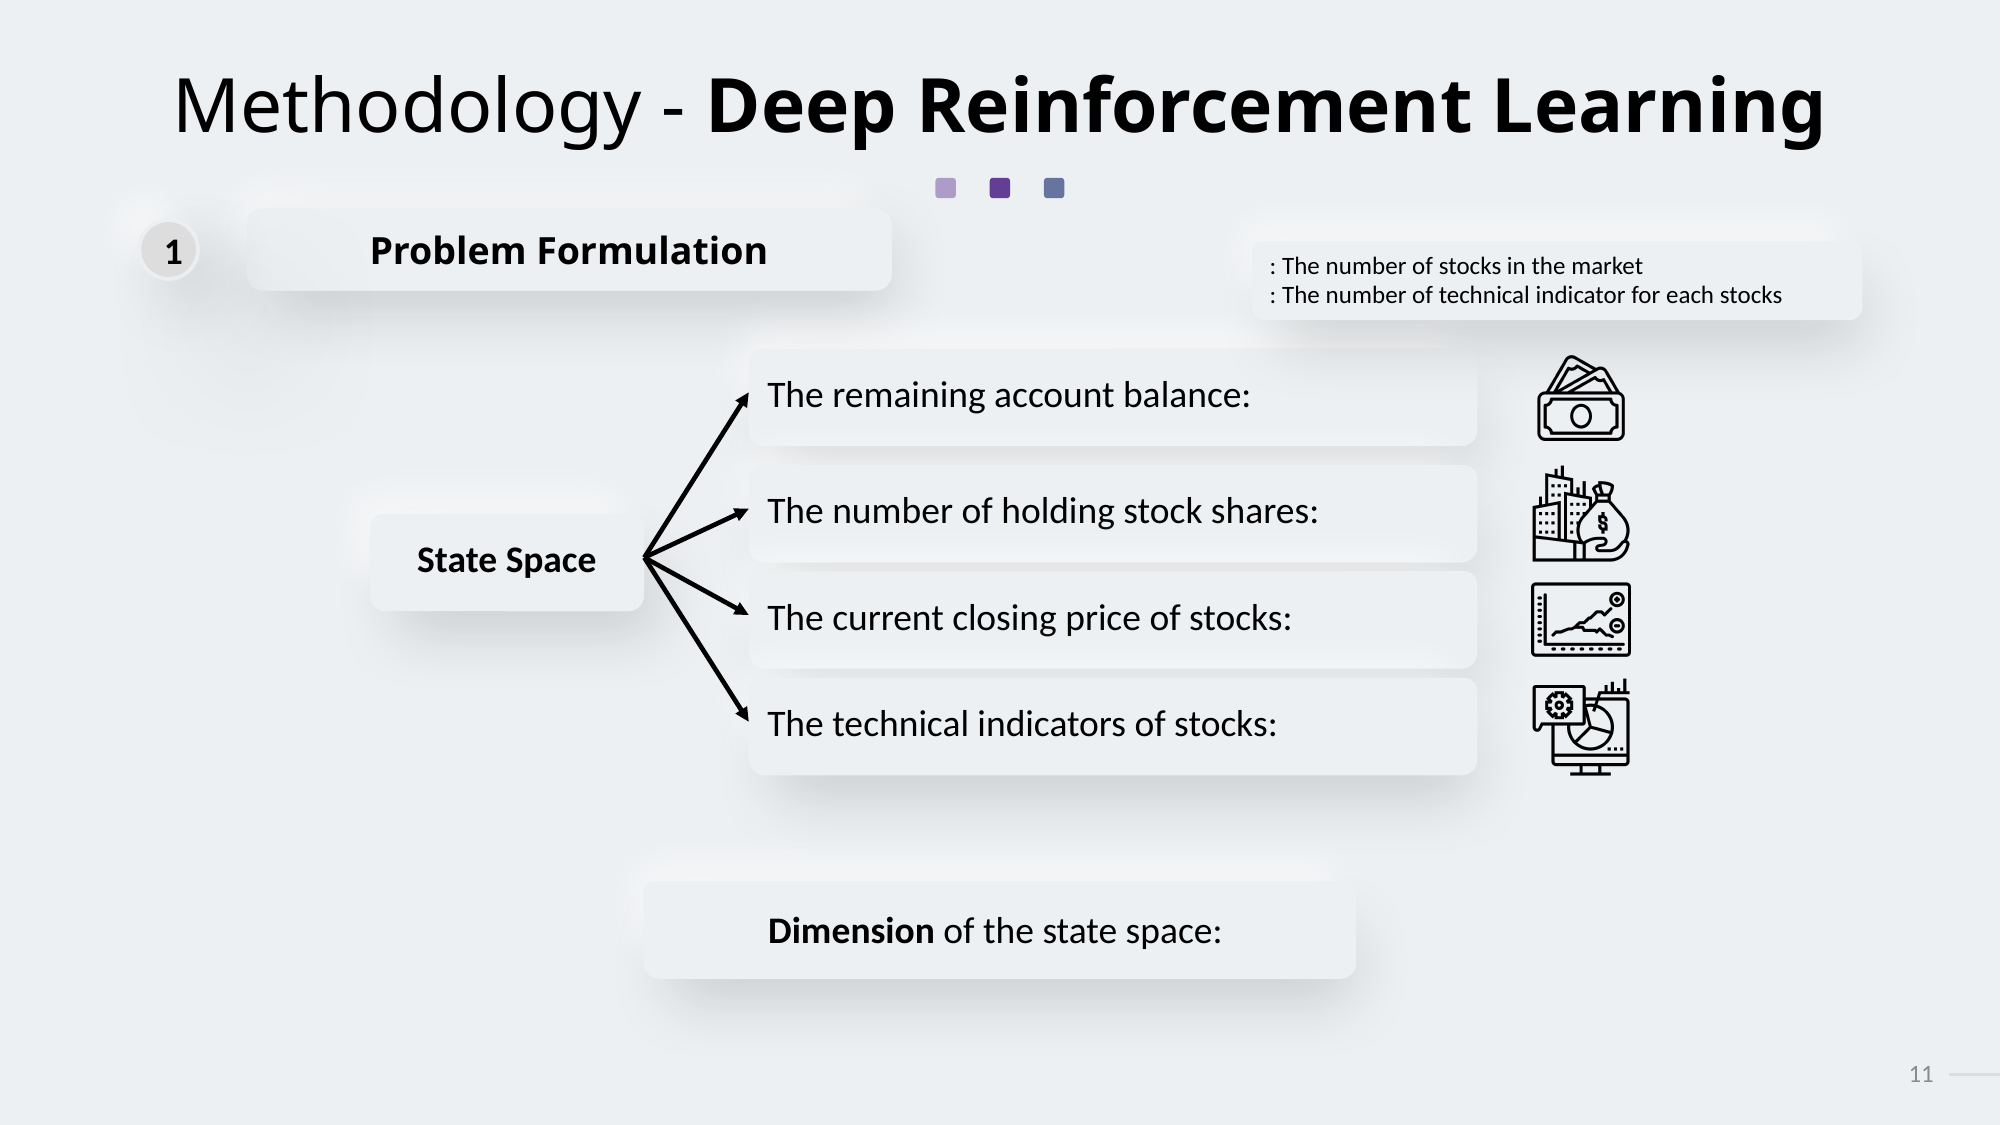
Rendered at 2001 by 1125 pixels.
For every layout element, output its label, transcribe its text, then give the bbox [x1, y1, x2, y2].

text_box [1252, 241, 1863, 320]
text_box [246, 208, 892, 291]
title Methodology - Deep Reinforcement Learning [137, 59, 1863, 158]
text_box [137, 218, 200, 281]
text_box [369, 348, 1630, 777]
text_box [643, 881, 1357, 979]
